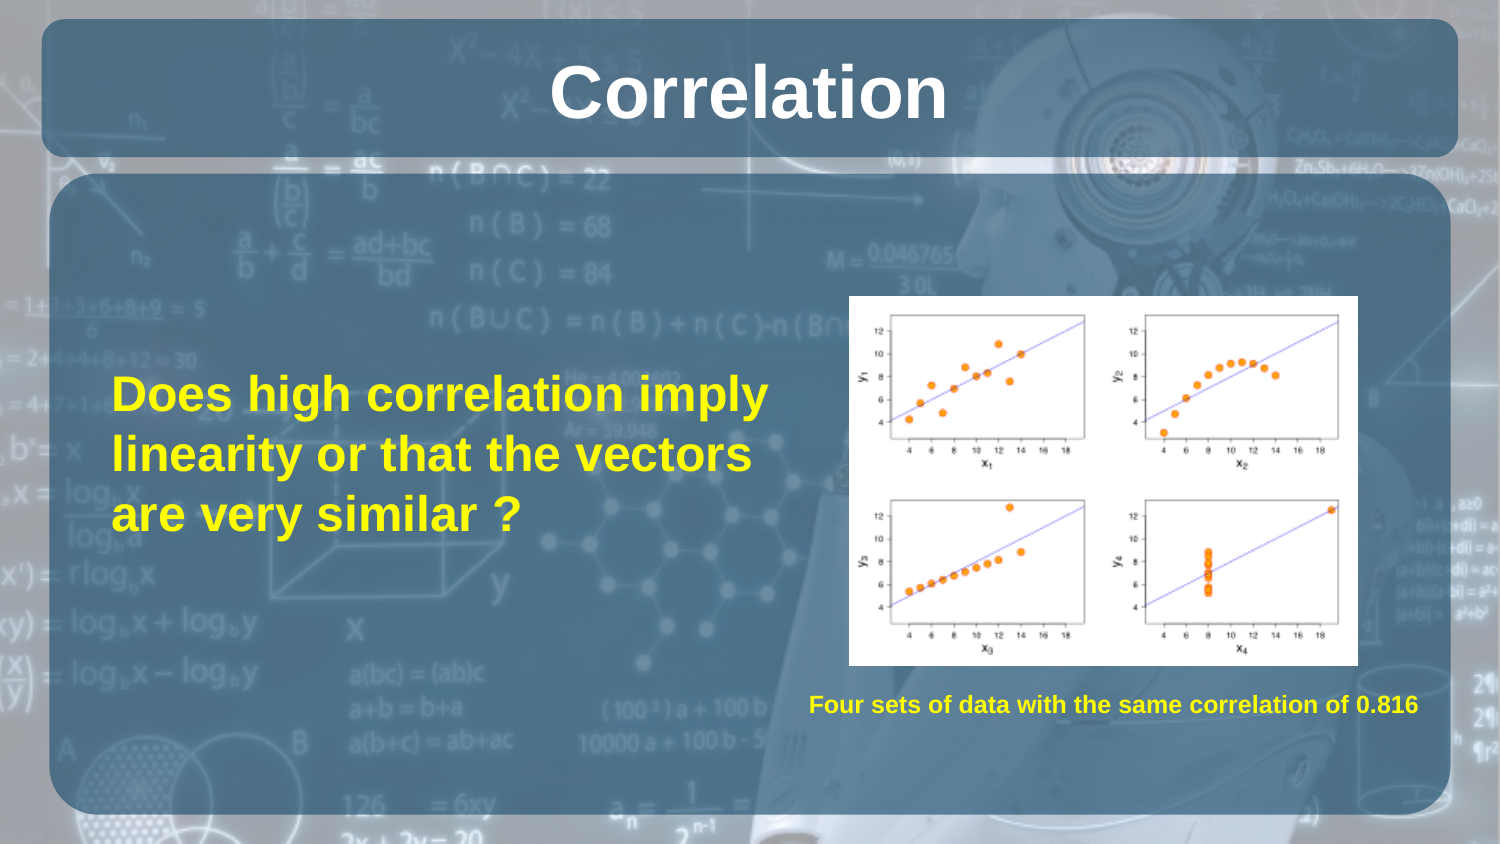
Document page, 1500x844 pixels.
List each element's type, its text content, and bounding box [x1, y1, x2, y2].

title Correlation [49, 43, 1451, 134]
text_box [793, 296, 1437, 740]
picture [0, 0, 1500, 844]
text_box Does high correlation imply linearity or that the vectors are very similar ? [96, 346, 788, 593]
